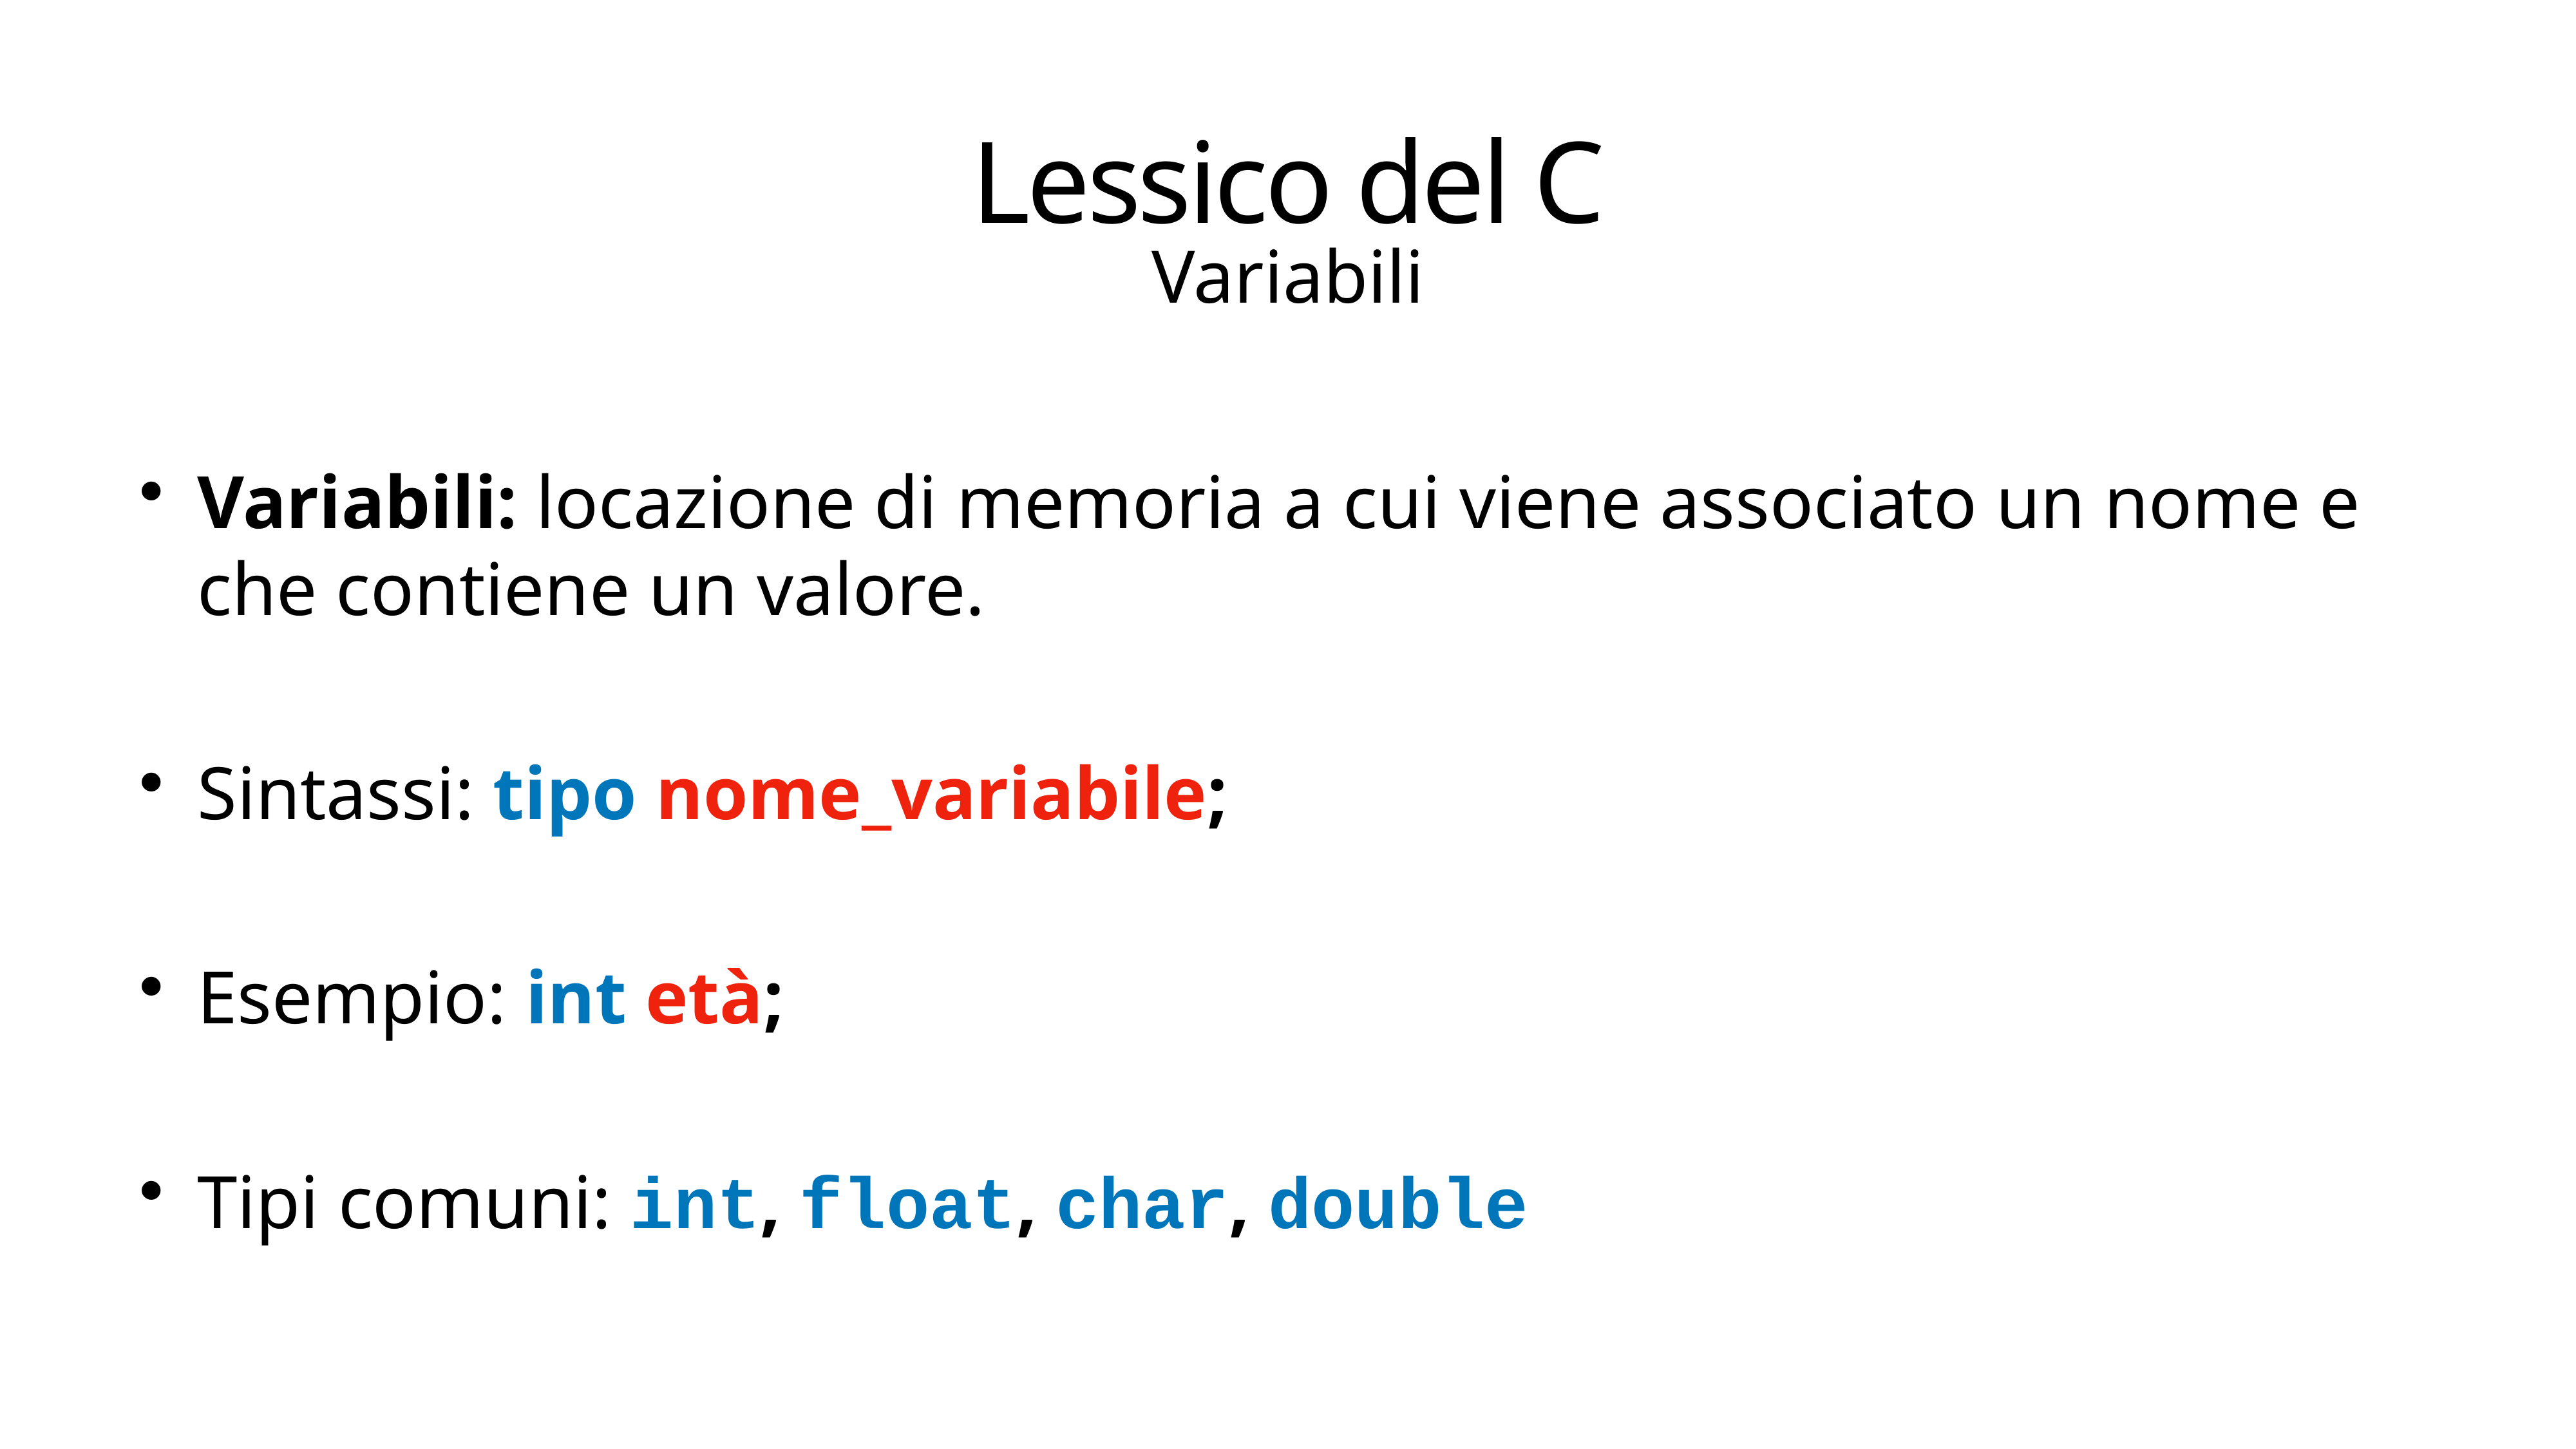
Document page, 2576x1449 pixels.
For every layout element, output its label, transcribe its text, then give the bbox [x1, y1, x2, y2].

title Lessico del C [133, 85, 2443, 225]
list Variabili: locazione di memoria a cui viene associato un nome e che contiene un valore. Sintassi: tipo nome_variabile; Esempio: int età; Tipi comuni: int, float, char, double [133, 450, 2443, 1342]
list Variabili [133, 225, 2443, 334]
